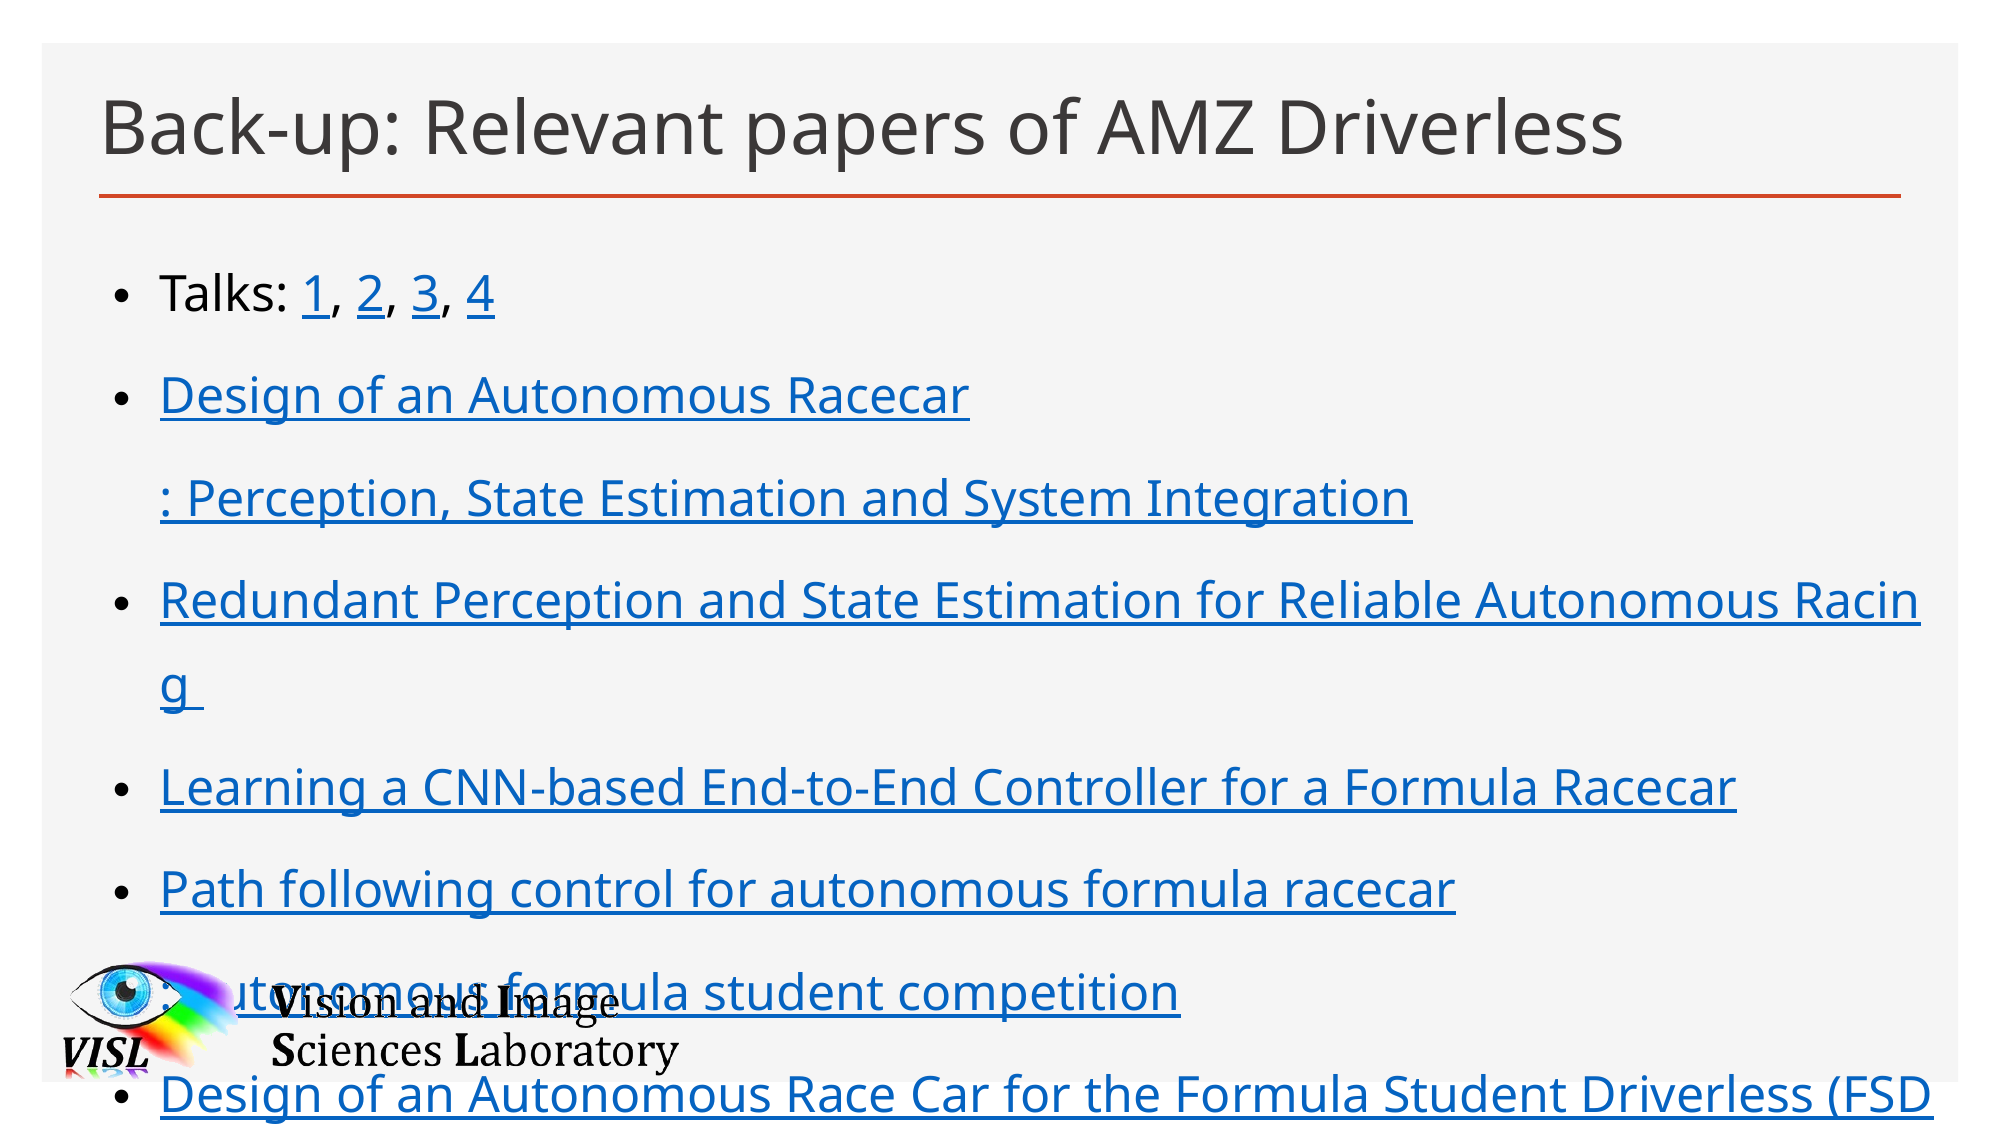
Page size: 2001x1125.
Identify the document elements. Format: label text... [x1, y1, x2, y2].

text_box Talks: 1, 2, 3, 4 Design of an Autonomous Racecar: Perception, State Estimation and System Integration Redundant Perception and State Estimation for Reliable Autonomous Racing Learning a CNN-based End-to-End Controller for a Formula Racecar Path following control for autonomous formula racecar: Autonomous formula student competition Design of an Autonomous Race Car for the Formula Student Driverless (FSD) [98, 220, 1959, 1125]
picture [41, 957, 686, 1083]
list Back-up: Relevant papers of AMZ Driverless [84, 72, 1675, 178]
